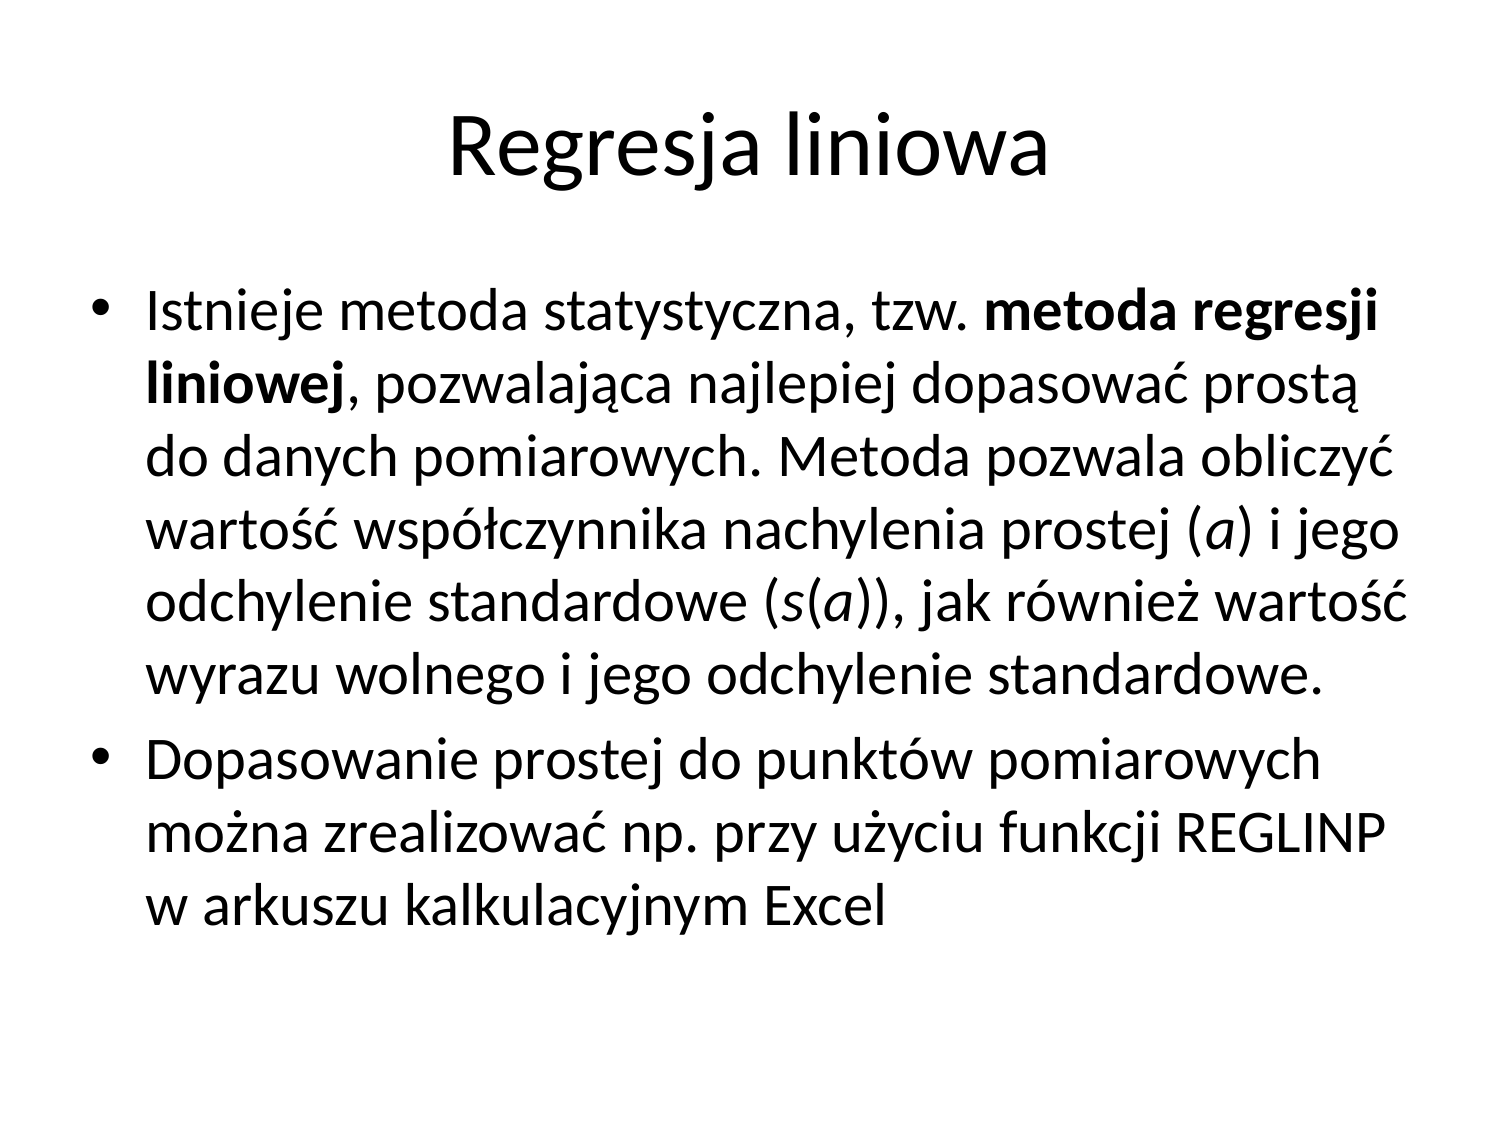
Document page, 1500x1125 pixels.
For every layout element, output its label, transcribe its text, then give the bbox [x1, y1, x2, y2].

list Istnieje metoda statystyczna, tzw. metoda regresji liniowej, pozwalająca najlepiej dopasować prostą do danych pomiarowych. Metoda pozwala obliczyć wartość współczynnika nachylenia prostej (a) i jego odchylenie standardowe (s(a)), jak również wartość wyrazu wolnego i jego odchylenie standardowe. Dopasowanie prostej do punktów pomiarowych można zrealizować np. przy użyciu funkcji REGLINP w arkuszu kalkulacyjnym Excel [75, 262, 1425, 1005]
title Regresja liniowa [75, 45, 1425, 233]
